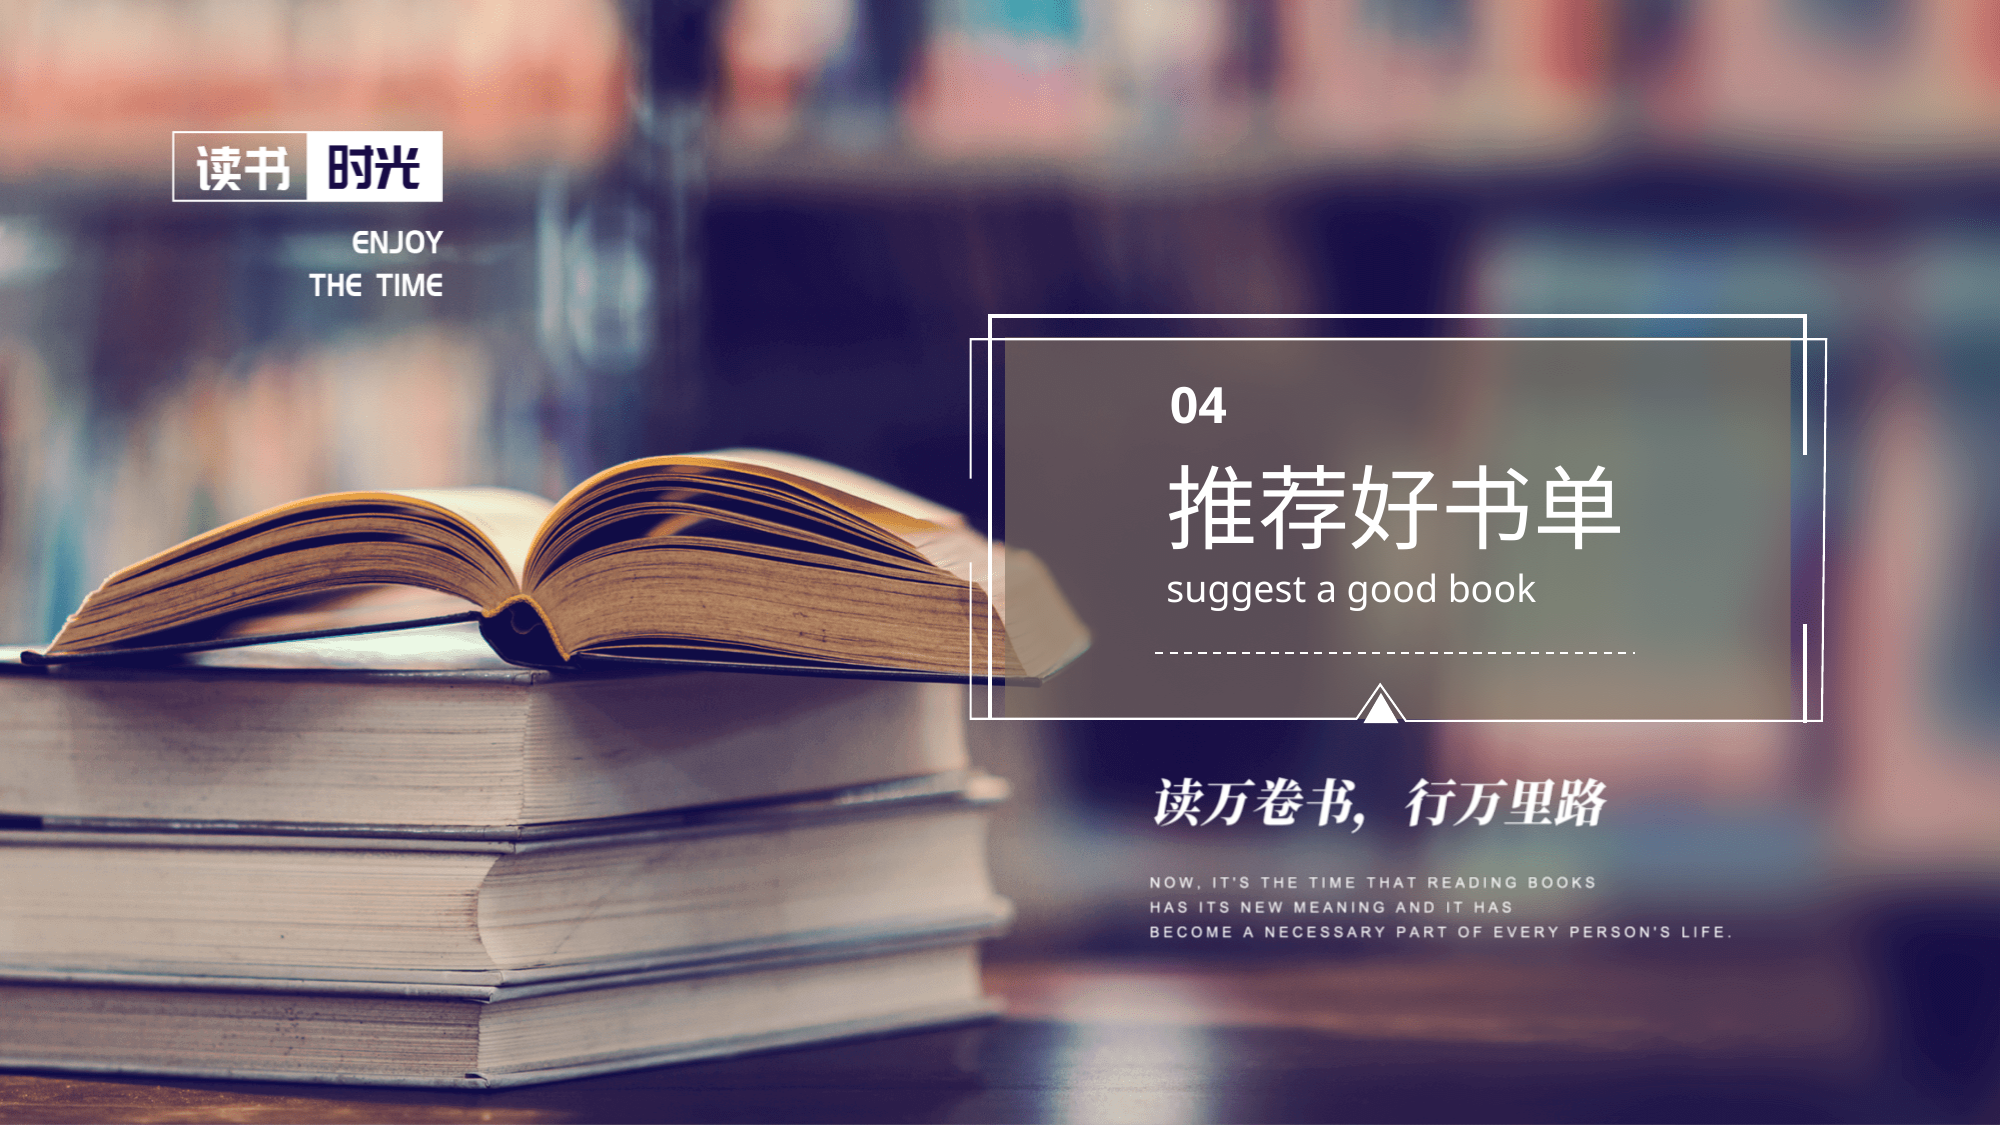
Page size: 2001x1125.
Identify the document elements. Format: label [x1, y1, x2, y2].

text_box [1151, 443, 1652, 653]
picture [0, 0, 2000, 1125]
text_box [970, 315, 1827, 724]
